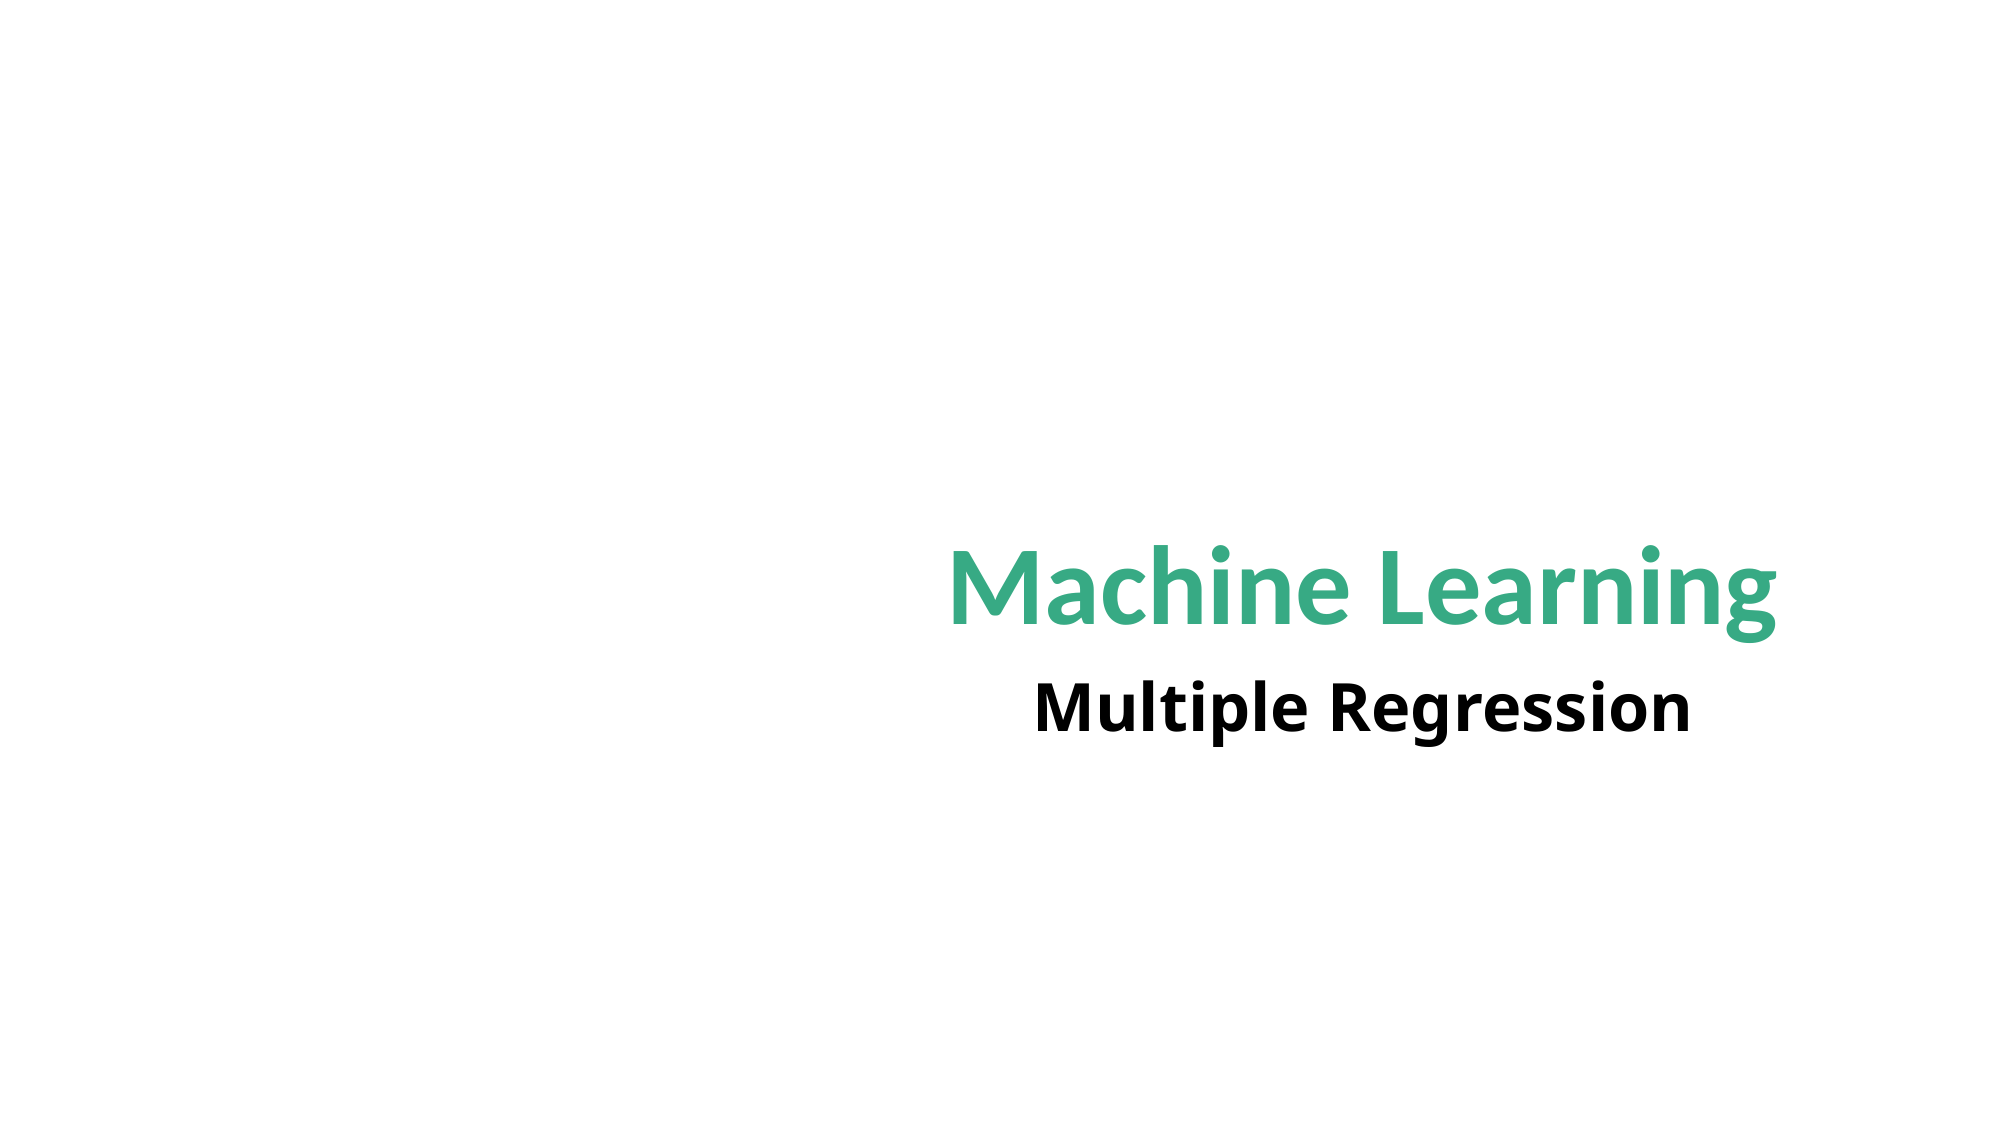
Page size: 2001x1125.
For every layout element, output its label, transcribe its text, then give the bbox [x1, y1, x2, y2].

text_box Multiple Regression [891, 657, 1835, 752]
text_box Machine Learning [885, 505, 1841, 655]
